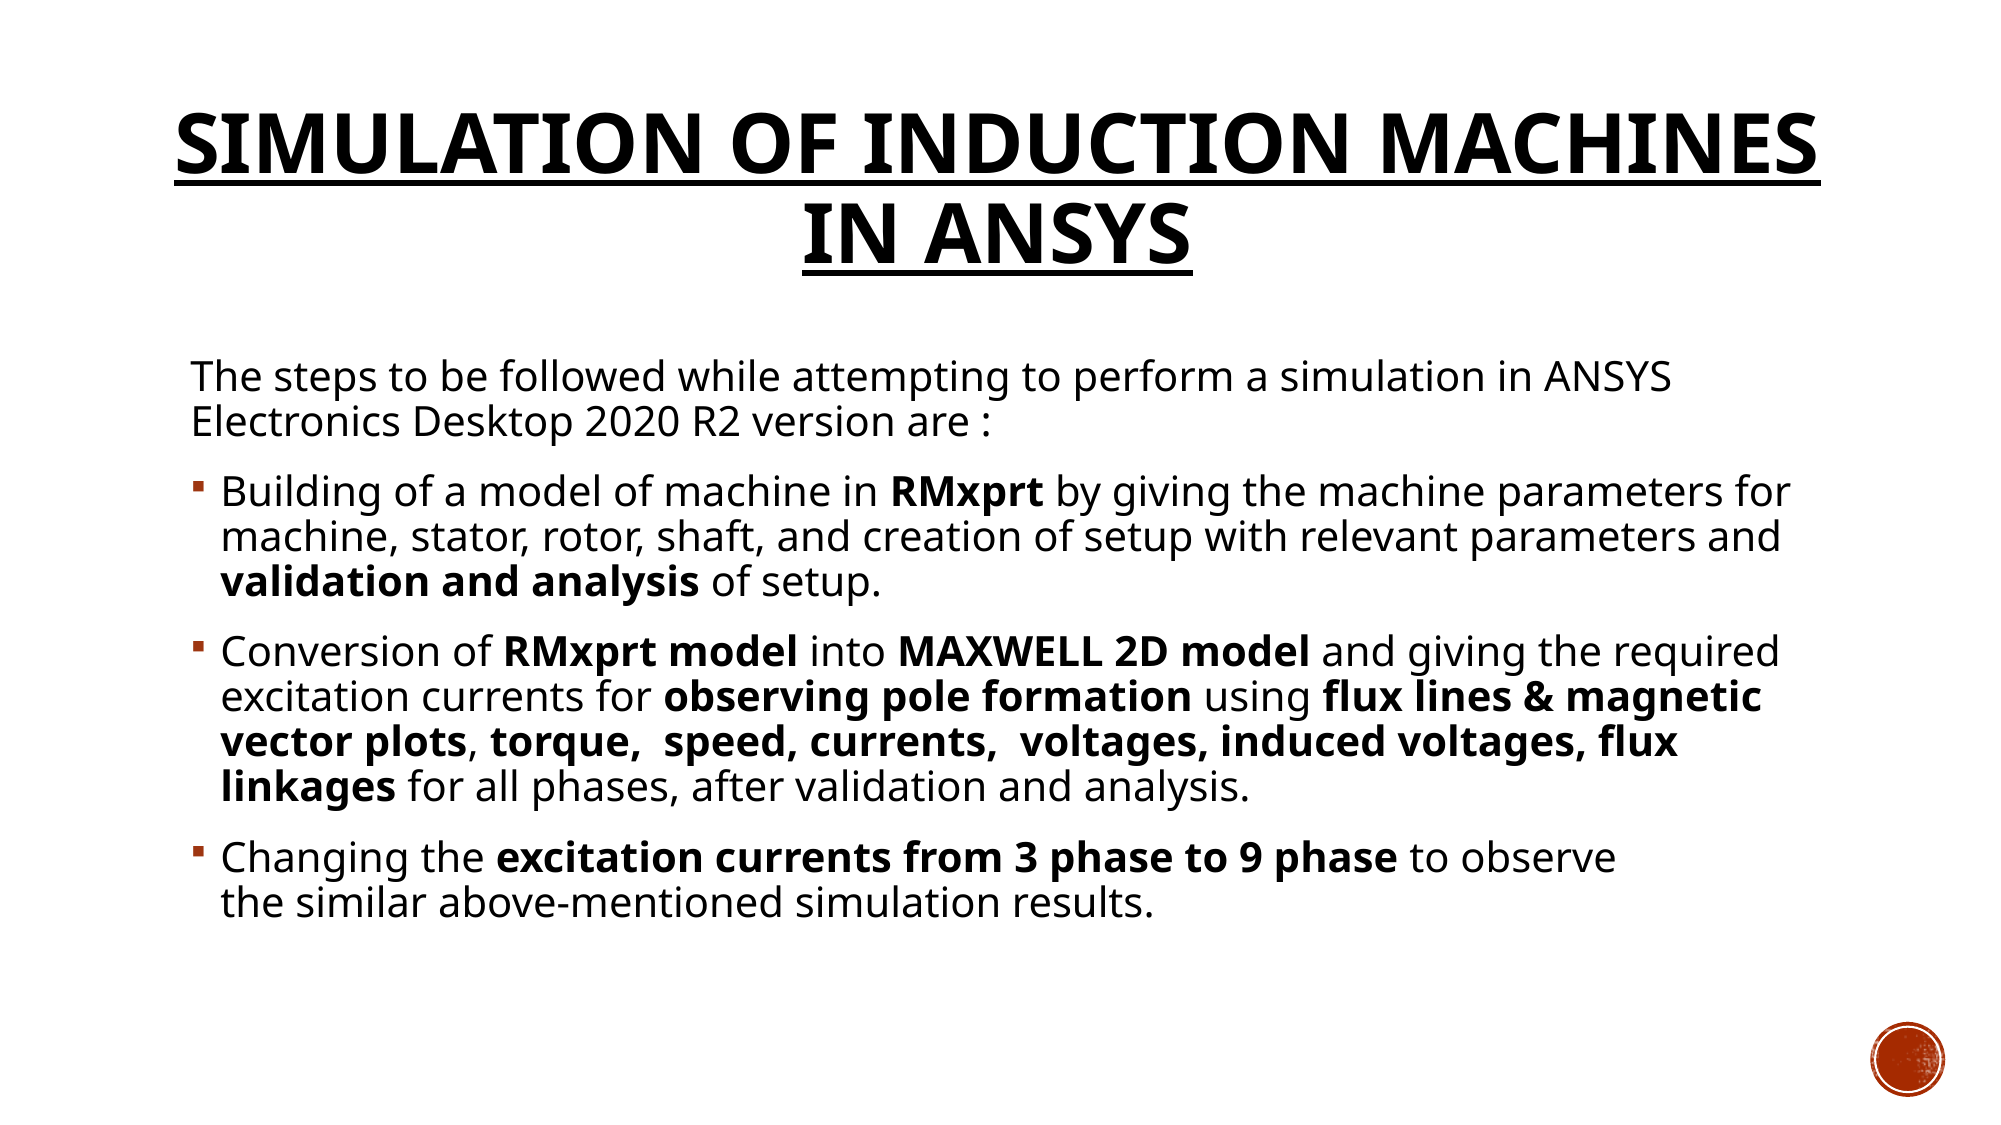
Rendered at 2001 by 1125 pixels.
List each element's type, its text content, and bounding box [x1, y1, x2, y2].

title Simulation of induction machines in ANSYS [110, 40, 1886, 344]
list The steps to be followed while attempting to perform a simulation in ANSYS Electronics Desktop 2020 R2 version are : Building of a model of machine in RMxprt by giving the machine parameters for machine, stator, rotor, shaft, and creation of setup with relevant parameters and validation and analysis of setup. Conversion of RMxprt model into MAXWELL 2D model and giving the required excitation currents for observing pole formation using flux lines & magnetic vector plots, torque, speed, currents, voltages, induced voltages, flux linkages for all phases, after validation and analysis. Changing the excitation currents from 3 phase to 9 phase to observe the similar above-mentioned simulation results. [175, 348, 1826, 1013]
